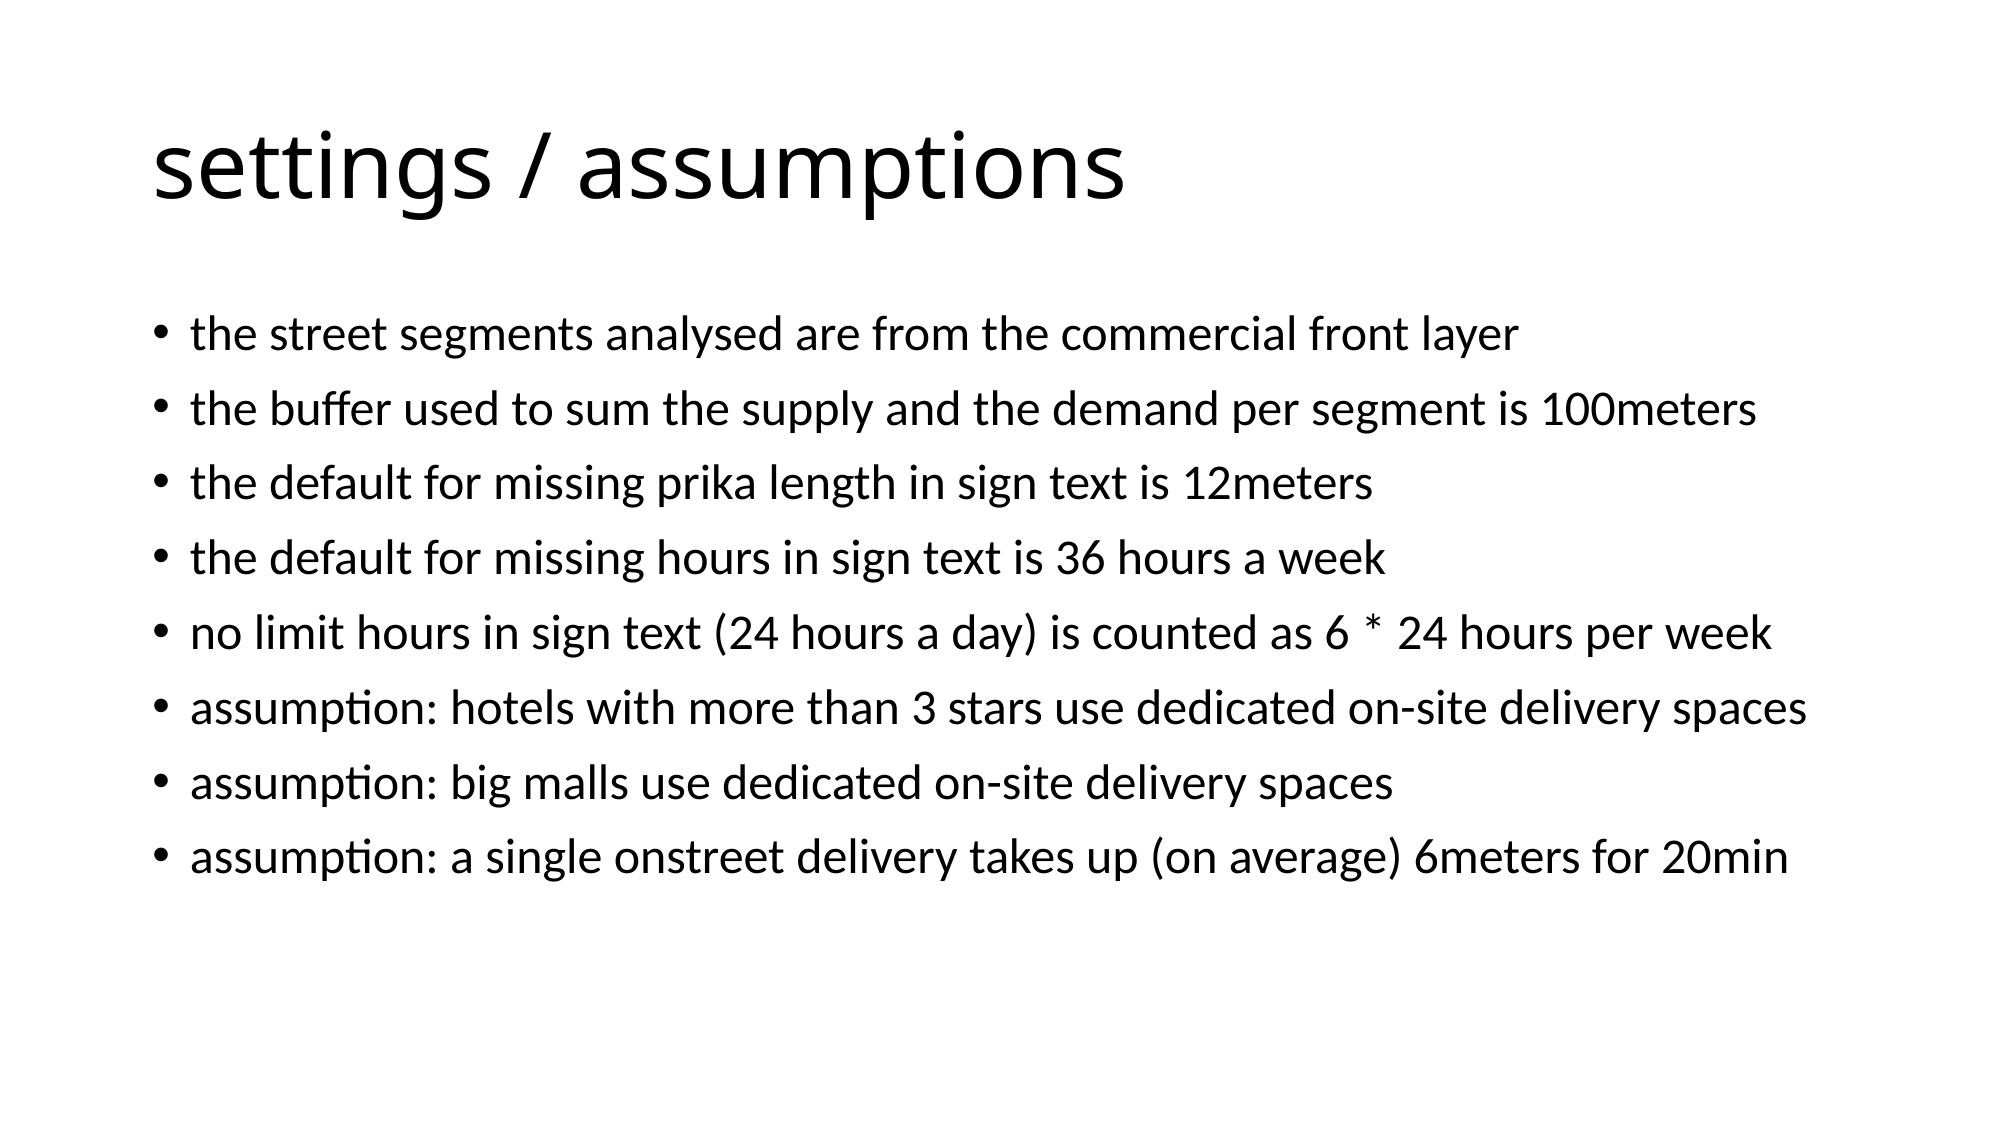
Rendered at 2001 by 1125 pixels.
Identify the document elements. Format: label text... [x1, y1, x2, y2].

title settings / assumptions [137, 59, 1863, 278]
list the street segments analysed are from the commercial front layer the buffer used to sum the supply and the demand per segment is 100meters the default for missing prika length in sign text is 12meters the default for missing hours in sign text is 36 hours a week no limit hours in sign text (24 hours a day) is counted as 6 * 24 hours per week assumption: hotels with more than 3 stars use dedicated on-site delivery spaces assumption: big malls use dedicated on-site delivery spaces assumption: a single onstreet delivery takes up (on average) 6meters for 20min [137, 299, 1863, 1014]
